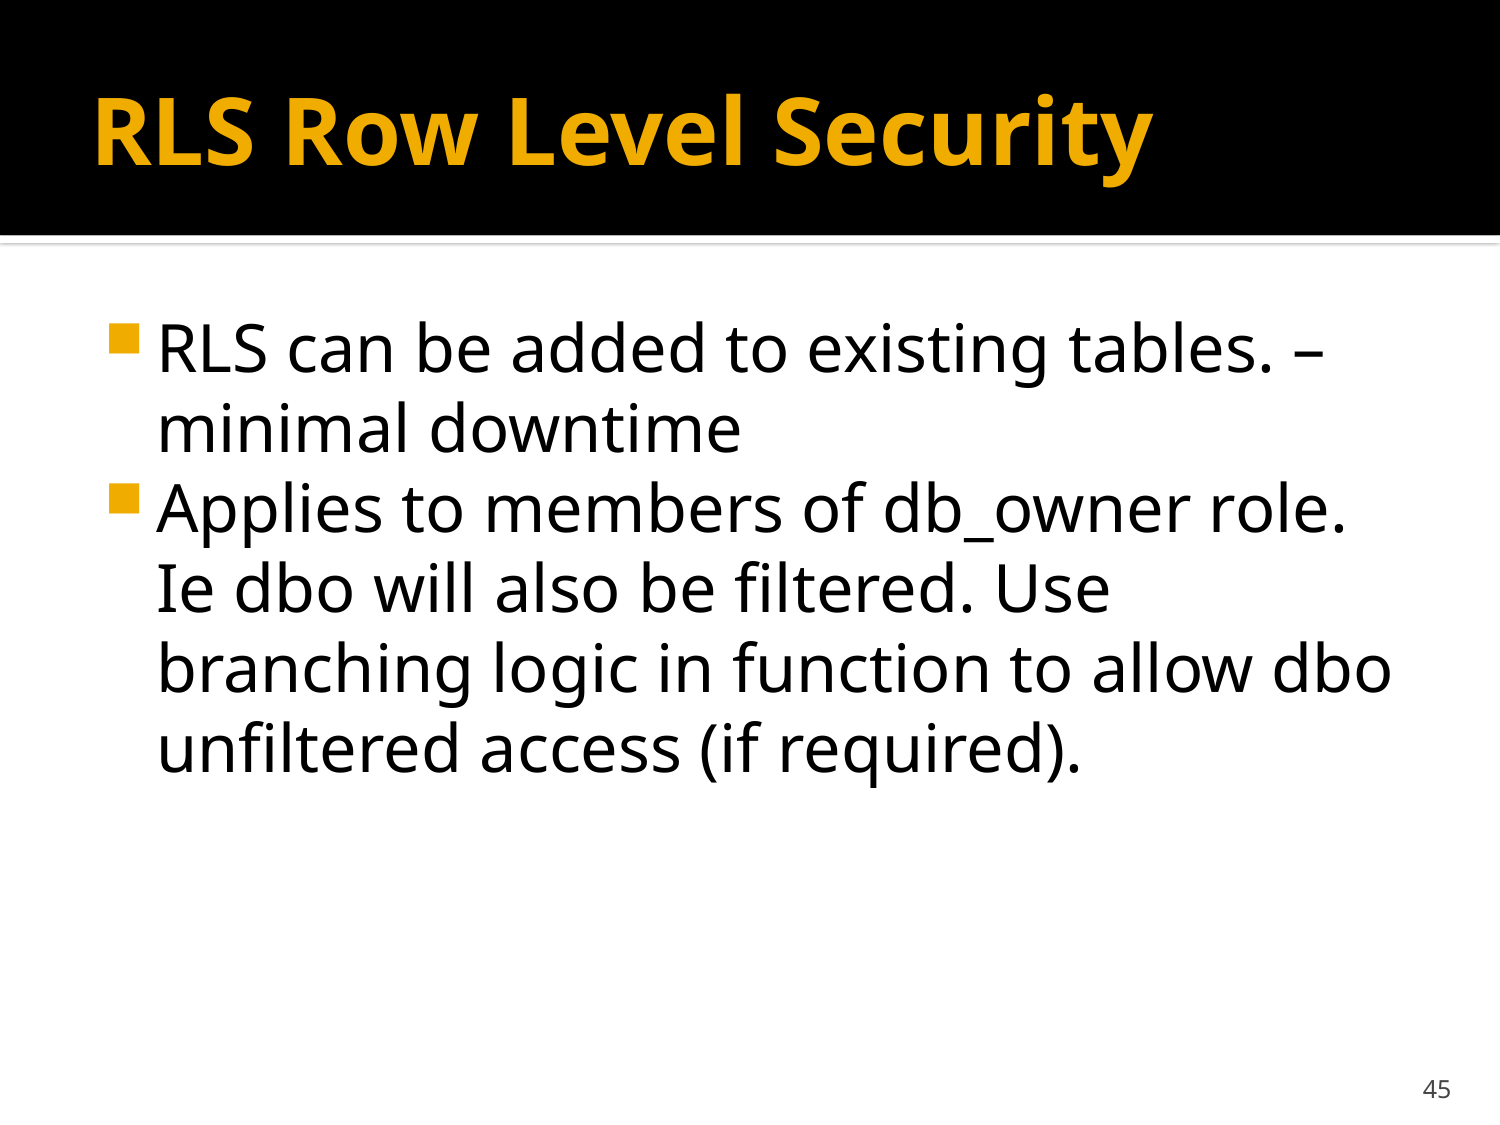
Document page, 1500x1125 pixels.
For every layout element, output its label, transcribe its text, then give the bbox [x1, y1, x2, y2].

slide_number 45 [1345, 1062, 1467, 1108]
list RLS can be added to existing tables. – minimal downtime Applies to members of db_owner role. Ie dbo will also be filtered. Use branching logic in function to allow dbo unfiltered access (if required). [75, 291, 1425, 1050]
title RLS Row Level Security [75, 25, 1425, 231]
